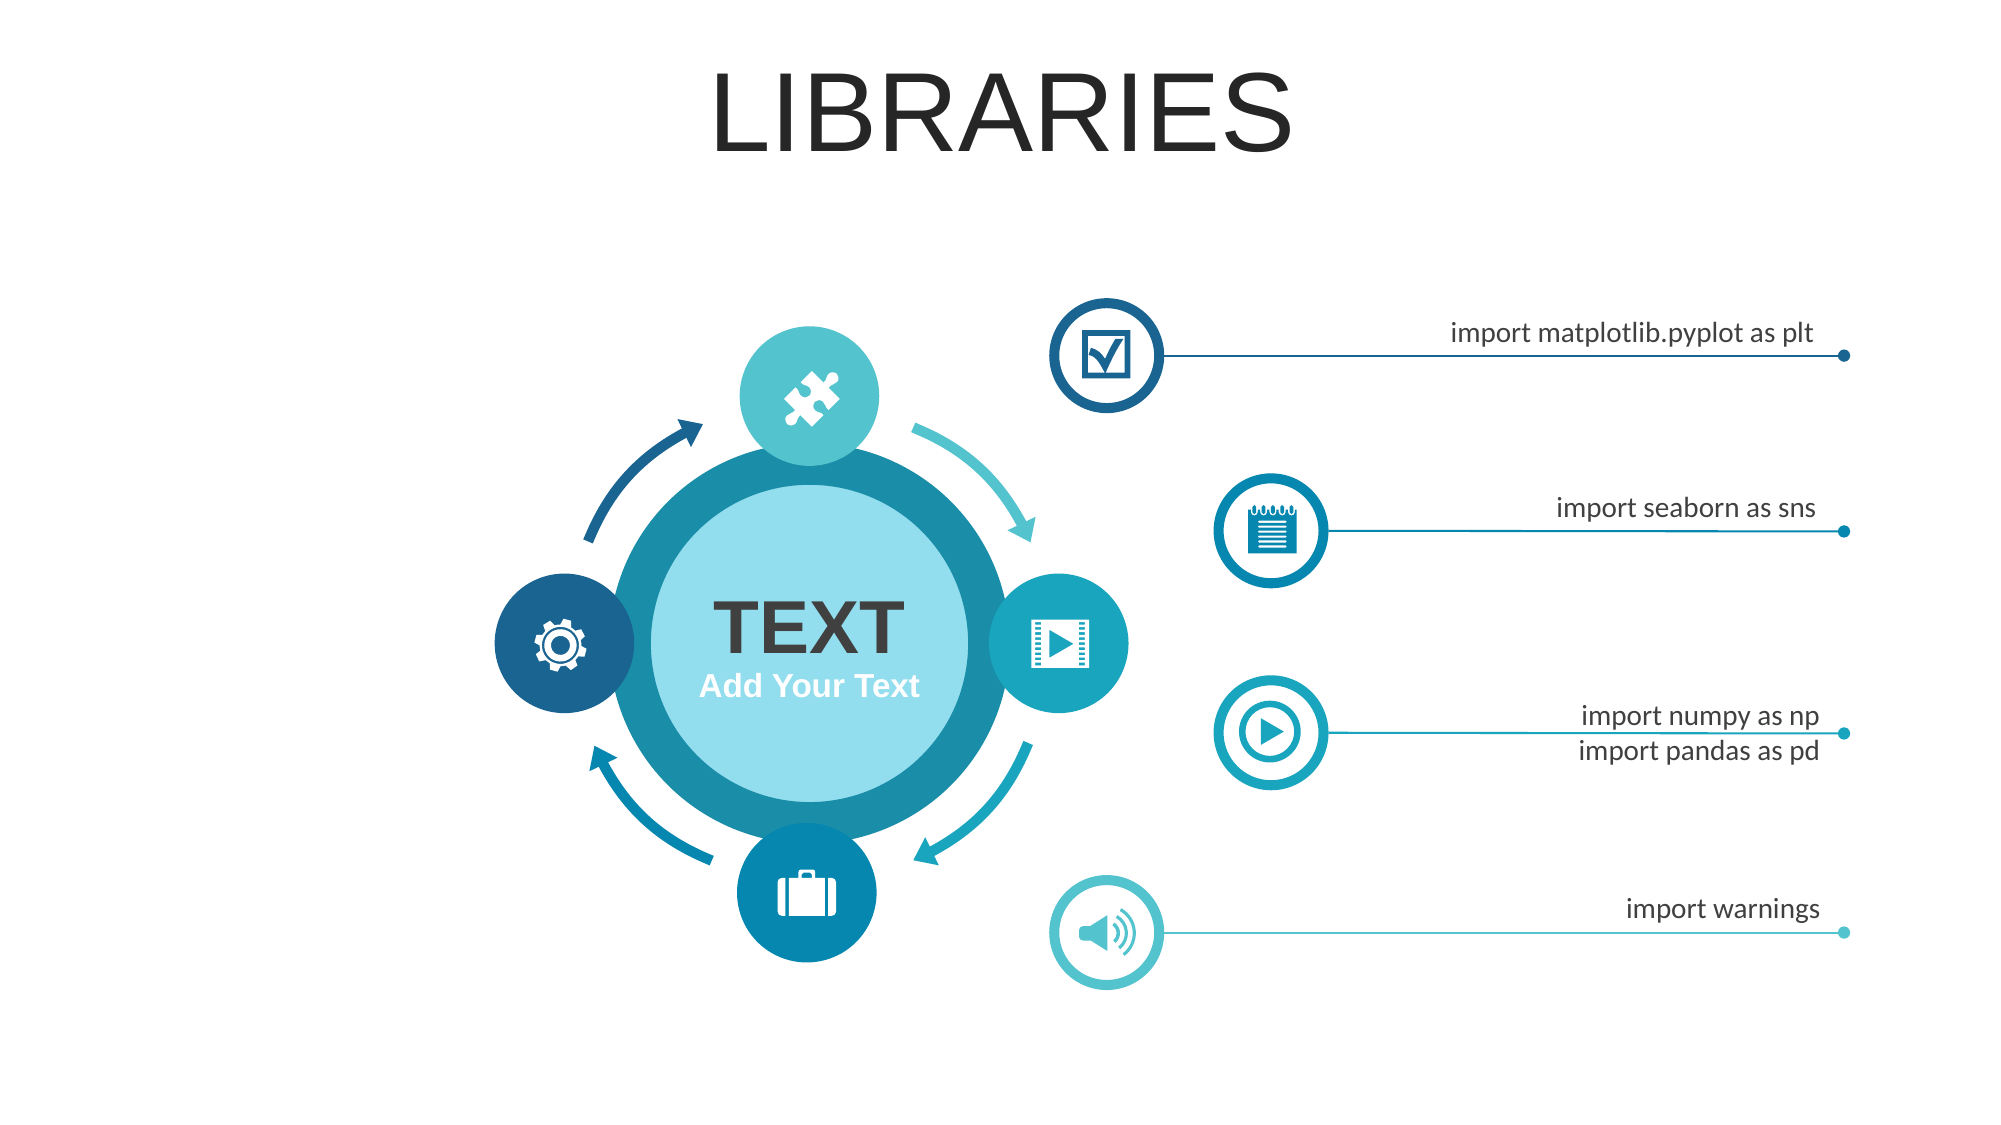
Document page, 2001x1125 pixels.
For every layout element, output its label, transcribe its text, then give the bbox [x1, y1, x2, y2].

text_box [1048, 297, 1166, 415]
text_box [827, 876, 838, 917]
text_box [1078, 913, 1109, 953]
text_box import numpy as np import pandas as pd [1343, 688, 1835, 732]
list LIBRARIES [53, 55, 1952, 175]
text_box [782, 369, 842, 424]
text_box [1048, 874, 1166, 992]
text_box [590, 424, 1031, 861]
text_box [735, 861, 878, 964]
text_box import numpy as np import pandas as pd [1343, 734, 1835, 774]
text_box [533, 617, 588, 673]
text_box import matplotlib.pyplot as plt [1169, 305, 1836, 355]
text_box [1118, 906, 1137, 958]
text_box import seaborn as sns [1340, 481, 1832, 530]
text_box [738, 325, 881, 424]
text_box import warnings [1169, 881, 1836, 932]
text_box [1212, 674, 1330, 792]
text_box [1237, 699, 1302, 764]
text_box [493, 572, 590, 715]
text_box [1081, 329, 1131, 380]
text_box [659, 575, 960, 710]
text_box [1031, 619, 1090, 669]
text_box [1212, 472, 1330, 590]
text_box [776, 868, 826, 917]
text_box [1031, 572, 1130, 715]
text_box [1111, 913, 1129, 951]
text_box [1247, 503, 1298, 555]
